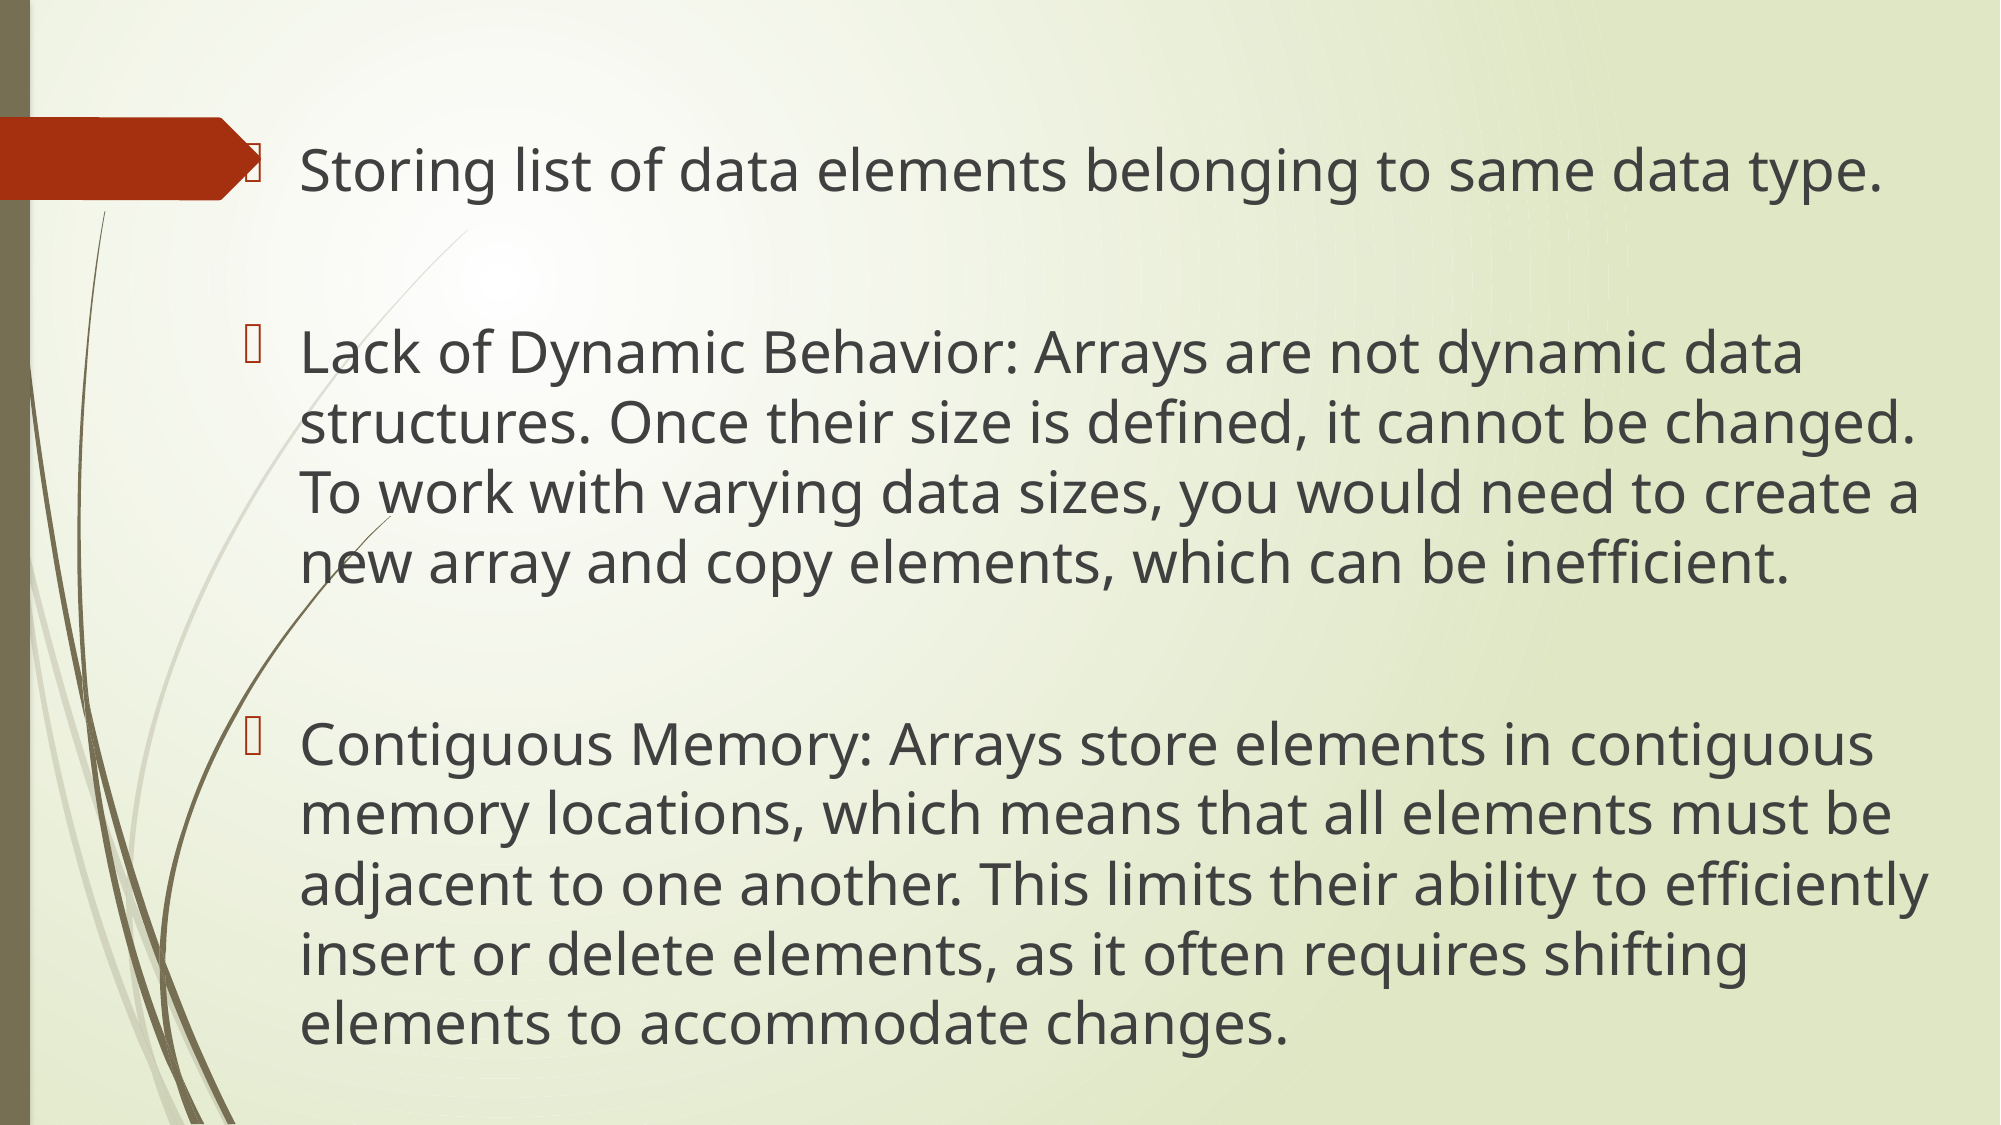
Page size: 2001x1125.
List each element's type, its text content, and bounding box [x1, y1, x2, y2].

list Storing list of data elements belonging to same data type. Lack of Dynamic Behavior: Arrays are not dynamic data structures. Once their size is defined, it cannot be changed. To work with varying data sizes, you would need to create a new array and copy elements, which can be inefficient. Contiguous Memory: Arrays store elements in contiguous memory locations, which means that all elements must be adjacent to one another. This limits their ability to efficiently insert or delete elements, as it often requires shifting elements to accommodate changes. [228, 125, 1963, 1125]
